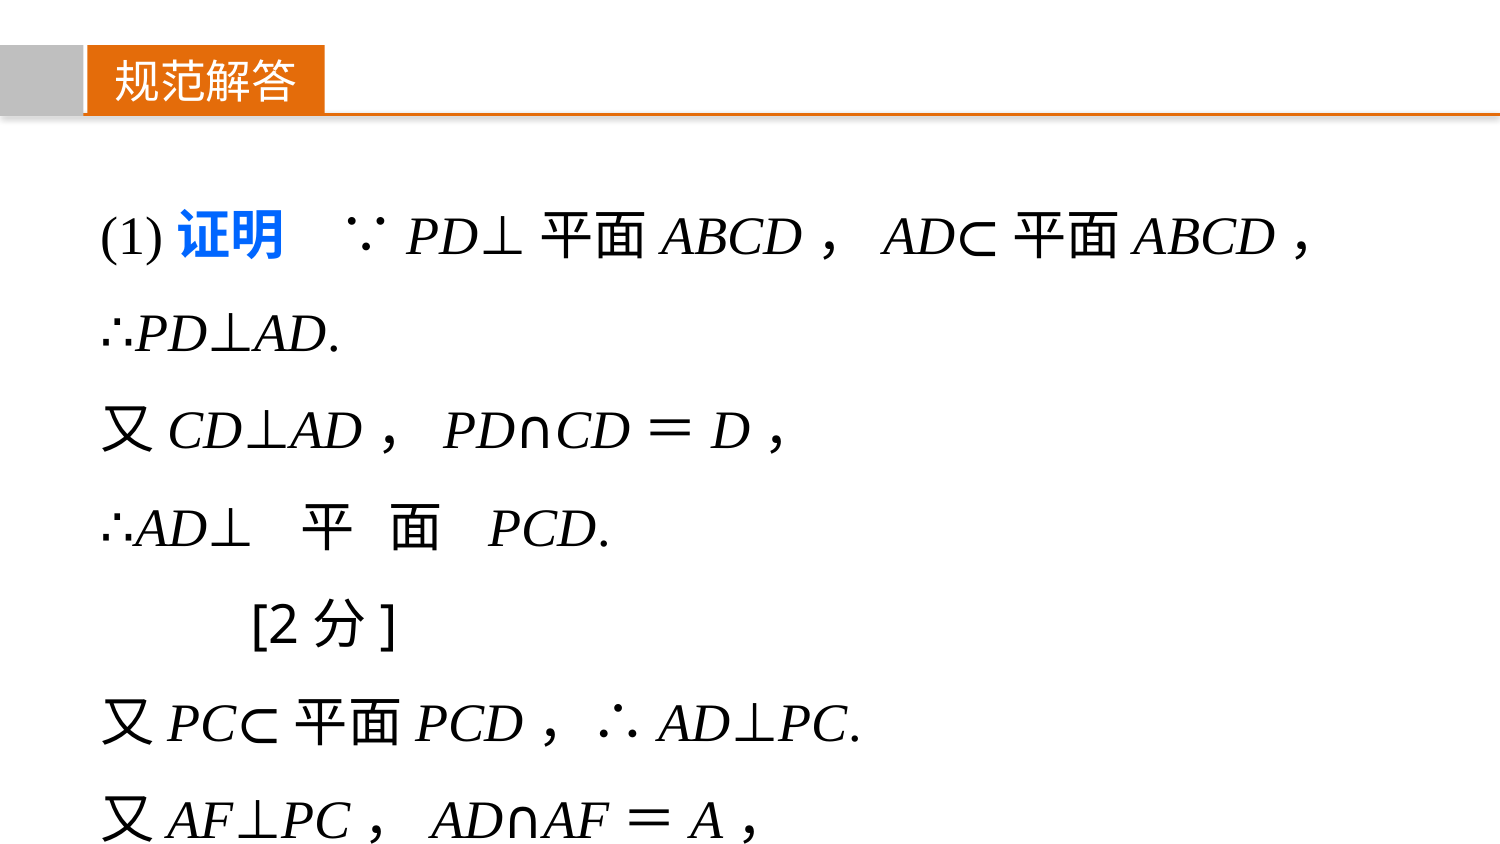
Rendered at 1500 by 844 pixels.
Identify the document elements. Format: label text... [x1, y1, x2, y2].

text_box 规范解答 [85, 43, 327, 113]
text_box [0, 43, 85, 114]
text_box (1)证明 ∵PD⊥平面ABCD，AD⊂平面ABCD， ∴PD⊥AD. 又CD⊥AD，PD∩CD＝D， ∴AD⊥平面PCD. [2分] 又PC⊂平面PCD，∴AD⊥PC. 又AF⊥PC，AD∩AF＝A， [85, 160, 1415, 844]
